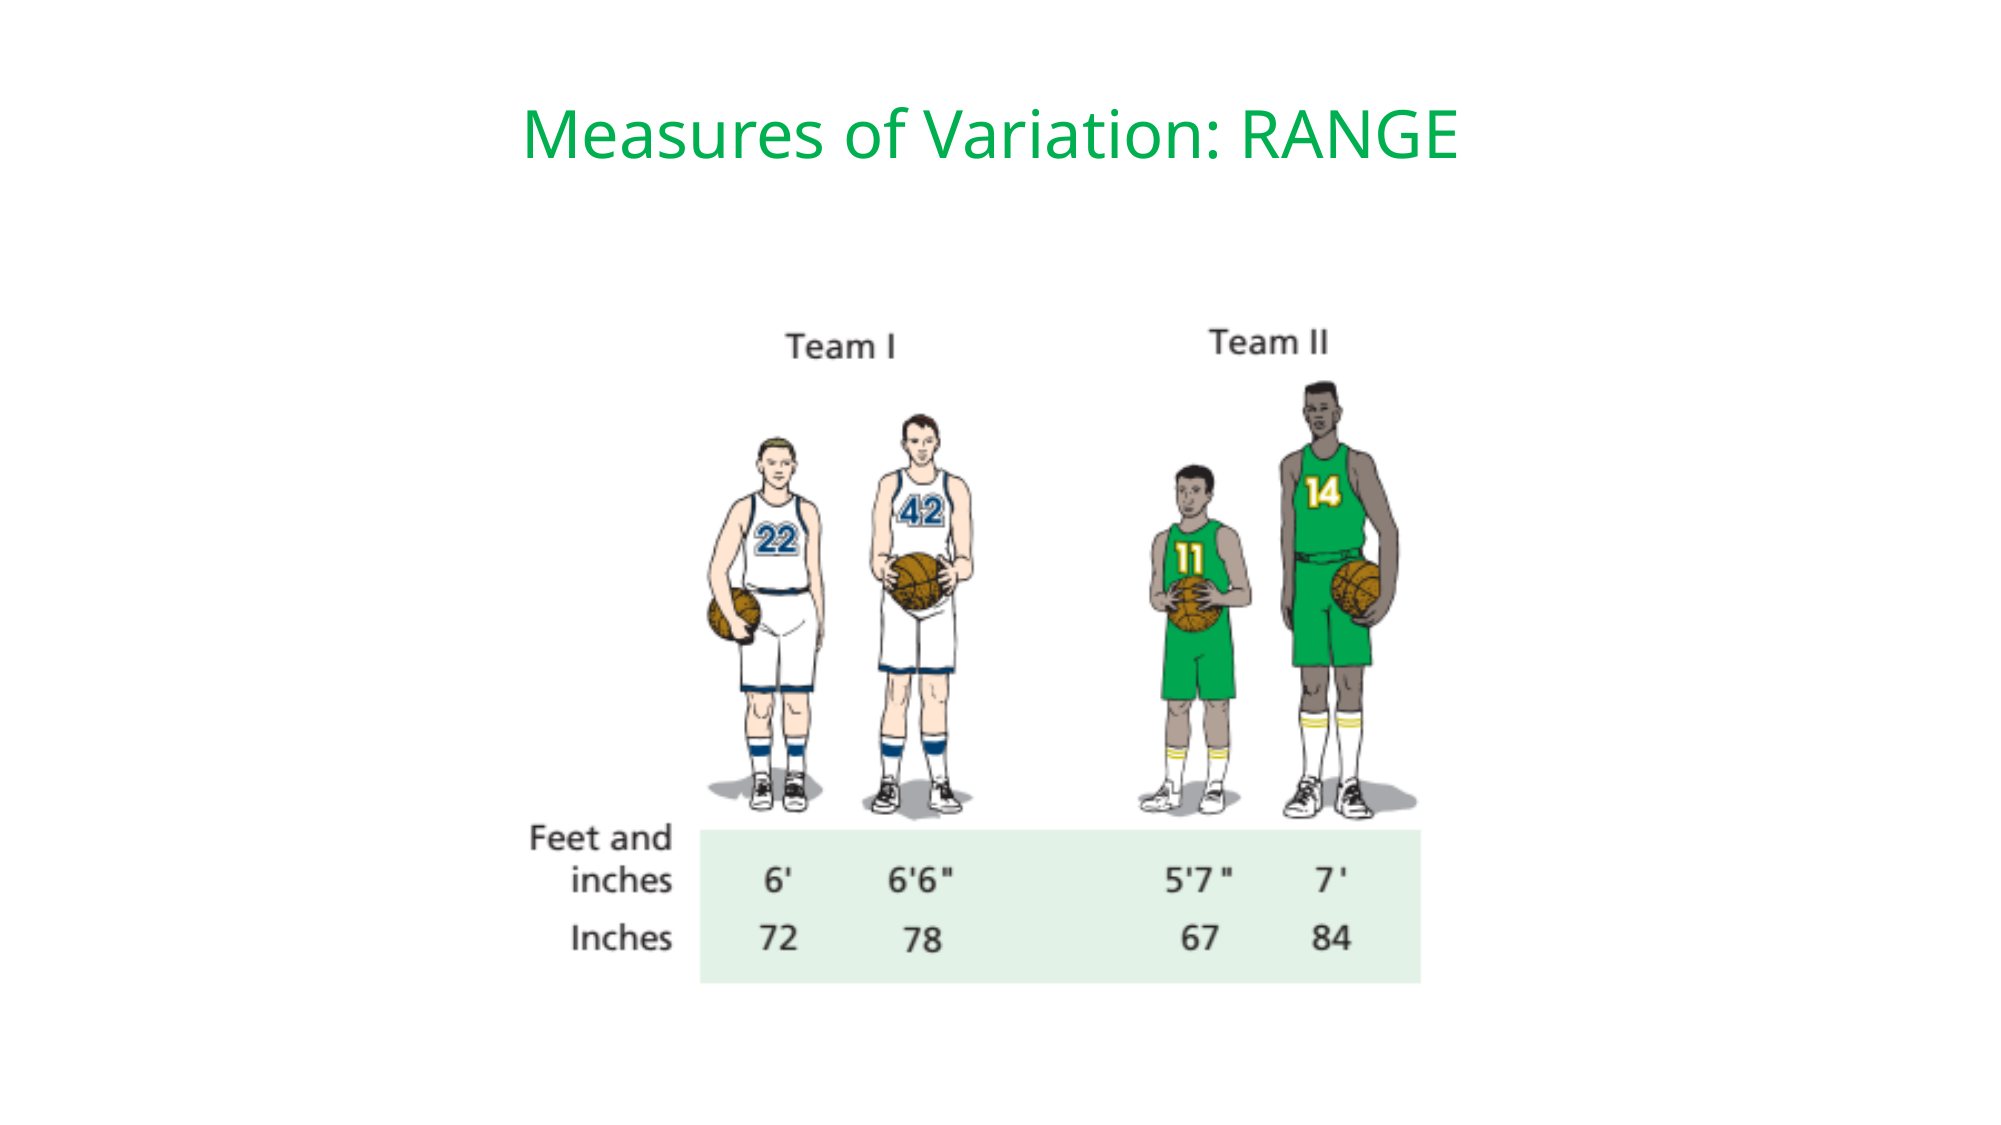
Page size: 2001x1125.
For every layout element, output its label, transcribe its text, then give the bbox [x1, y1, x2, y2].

title Measures of Variation: RANGE [137, 59, 1863, 215]
picture [513, 299, 1477, 995]
